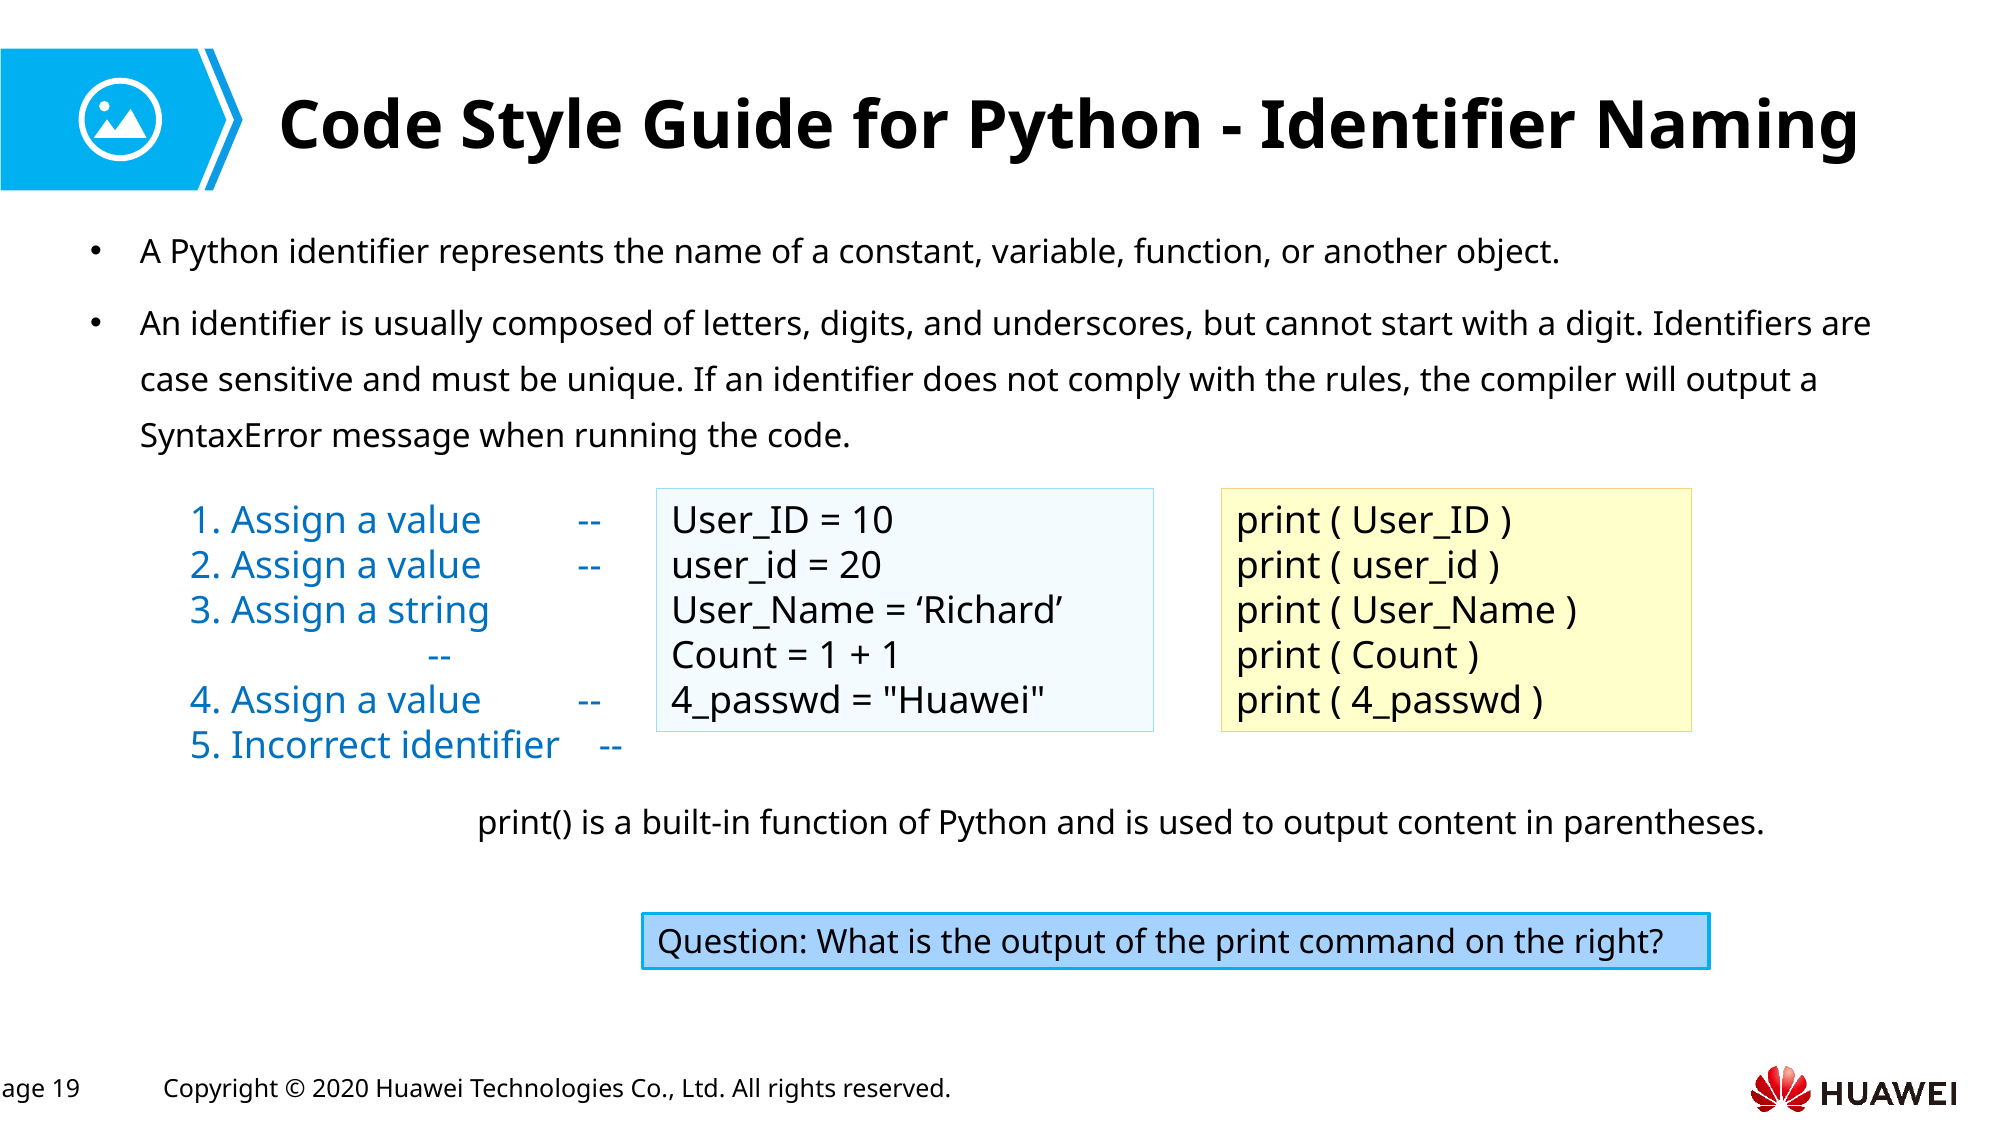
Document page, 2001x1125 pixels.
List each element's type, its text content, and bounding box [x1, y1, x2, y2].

text_box print() is a built-in function of Python and is used to output content in parentheses. [462, 793, 1783, 850]
text_box User_ID = 10 user_id = 20 User_Name = ‘Richard’ Count = 1 + 1 4_passwd = "Huawei" [656, 488, 1154, 732]
text_box print ( User_ID ) print ( user_id ) print ( User_Name ) print ( Count ) print ( 4_passwd ) [1221, 488, 1692, 732]
text_box 1. Assign a value -- 2. Assign a value -- 3. Assign a string -- 4. Assign a value -- 5. Incorrect identifier -- [175, 488, 643, 732]
text_box A Python identifier represents the name of a constant, variable, function, or another object. An identifier is usually composed of letters, digits, and underscores, but cannot start with a digit. Identifiers are case sensitive and must be unique. If an identifier does not comply with the rules, the compiler will output a SyntaxError message when running the code. [75, 206, 1927, 418]
picture [1751, 1066, 1956, 1112]
text_box Question: What is the output of the print command on the right? [642, 913, 1709, 969]
title Code Style Guide for Python - Identifier Naming [261, 73, 2000, 180]
